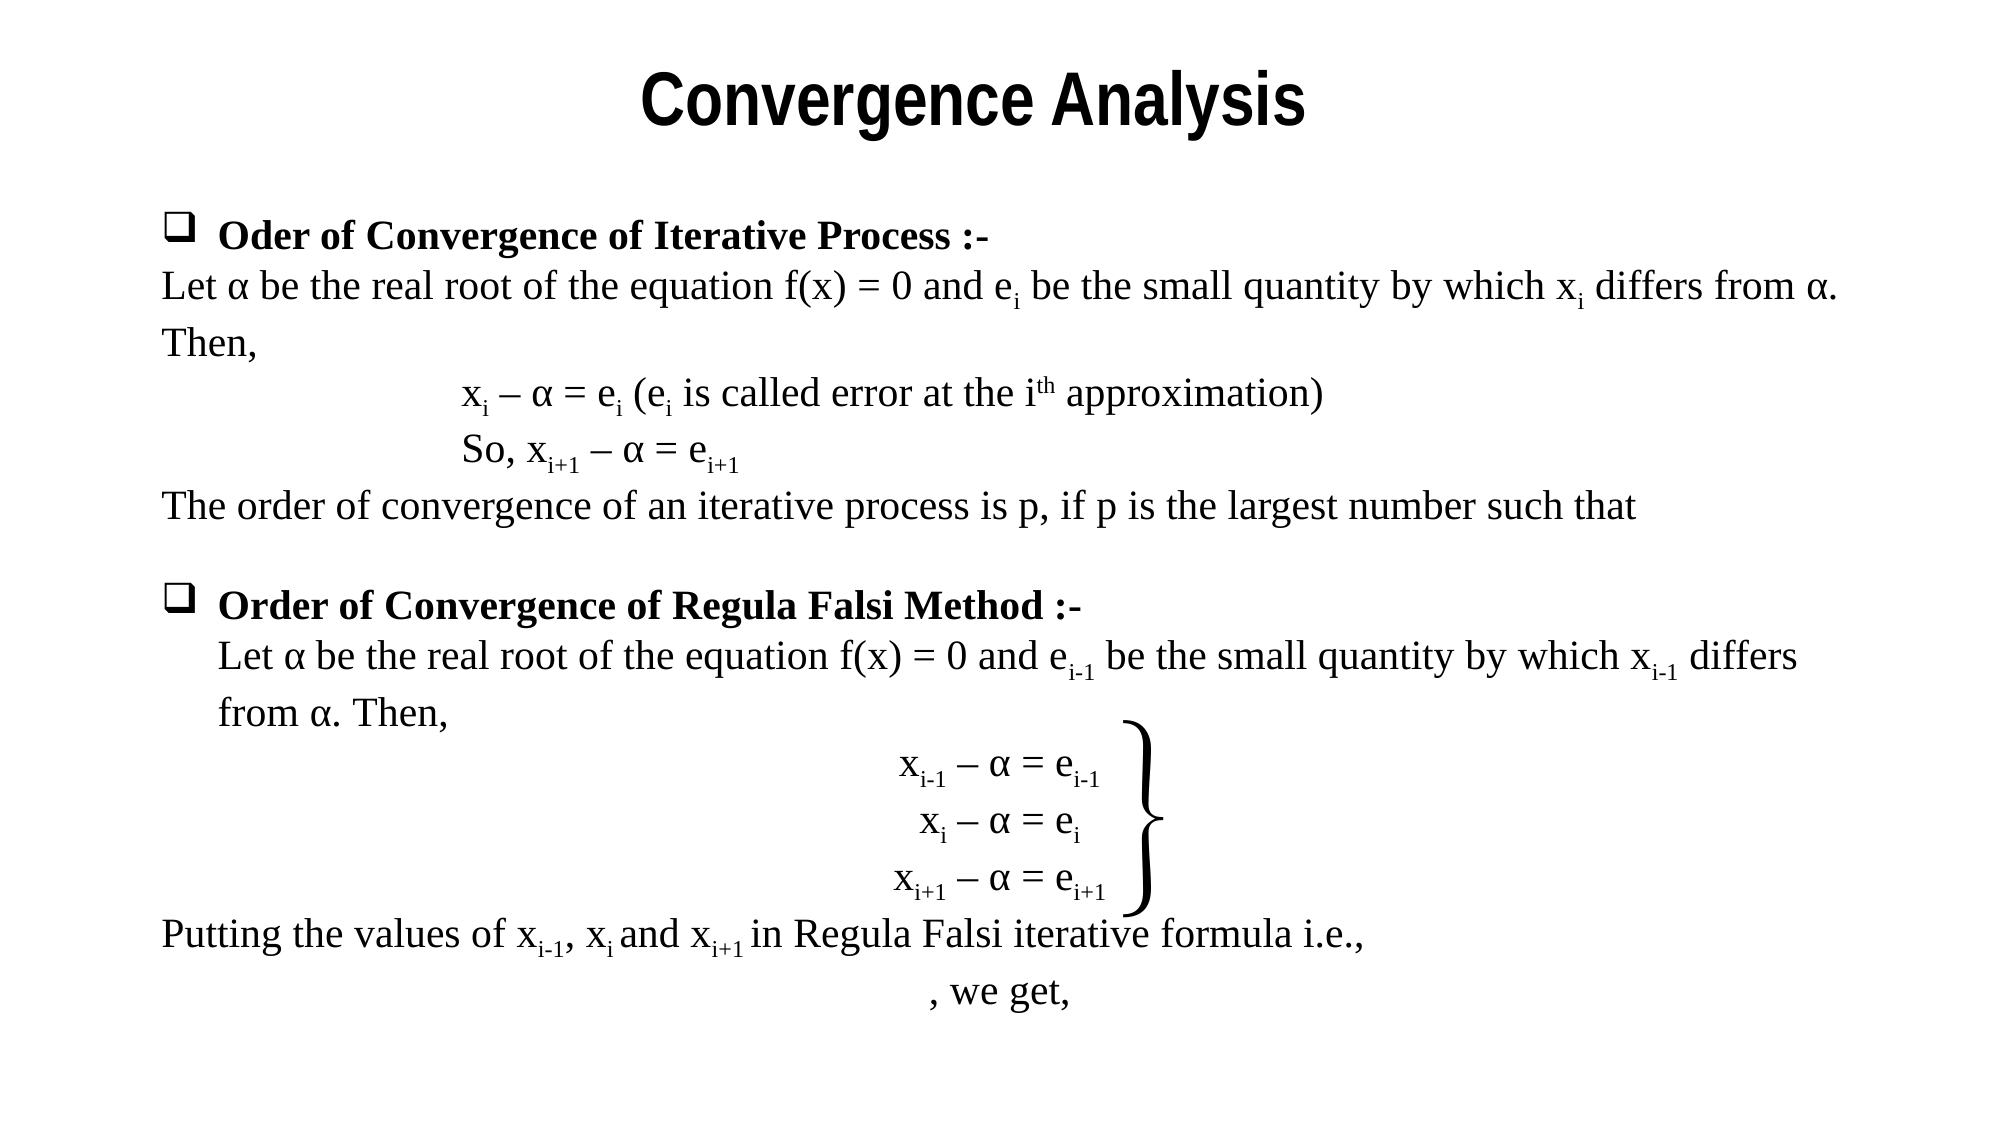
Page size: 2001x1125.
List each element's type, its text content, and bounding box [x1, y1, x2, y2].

title Convergence Analysis [111, 52, 1837, 151]
